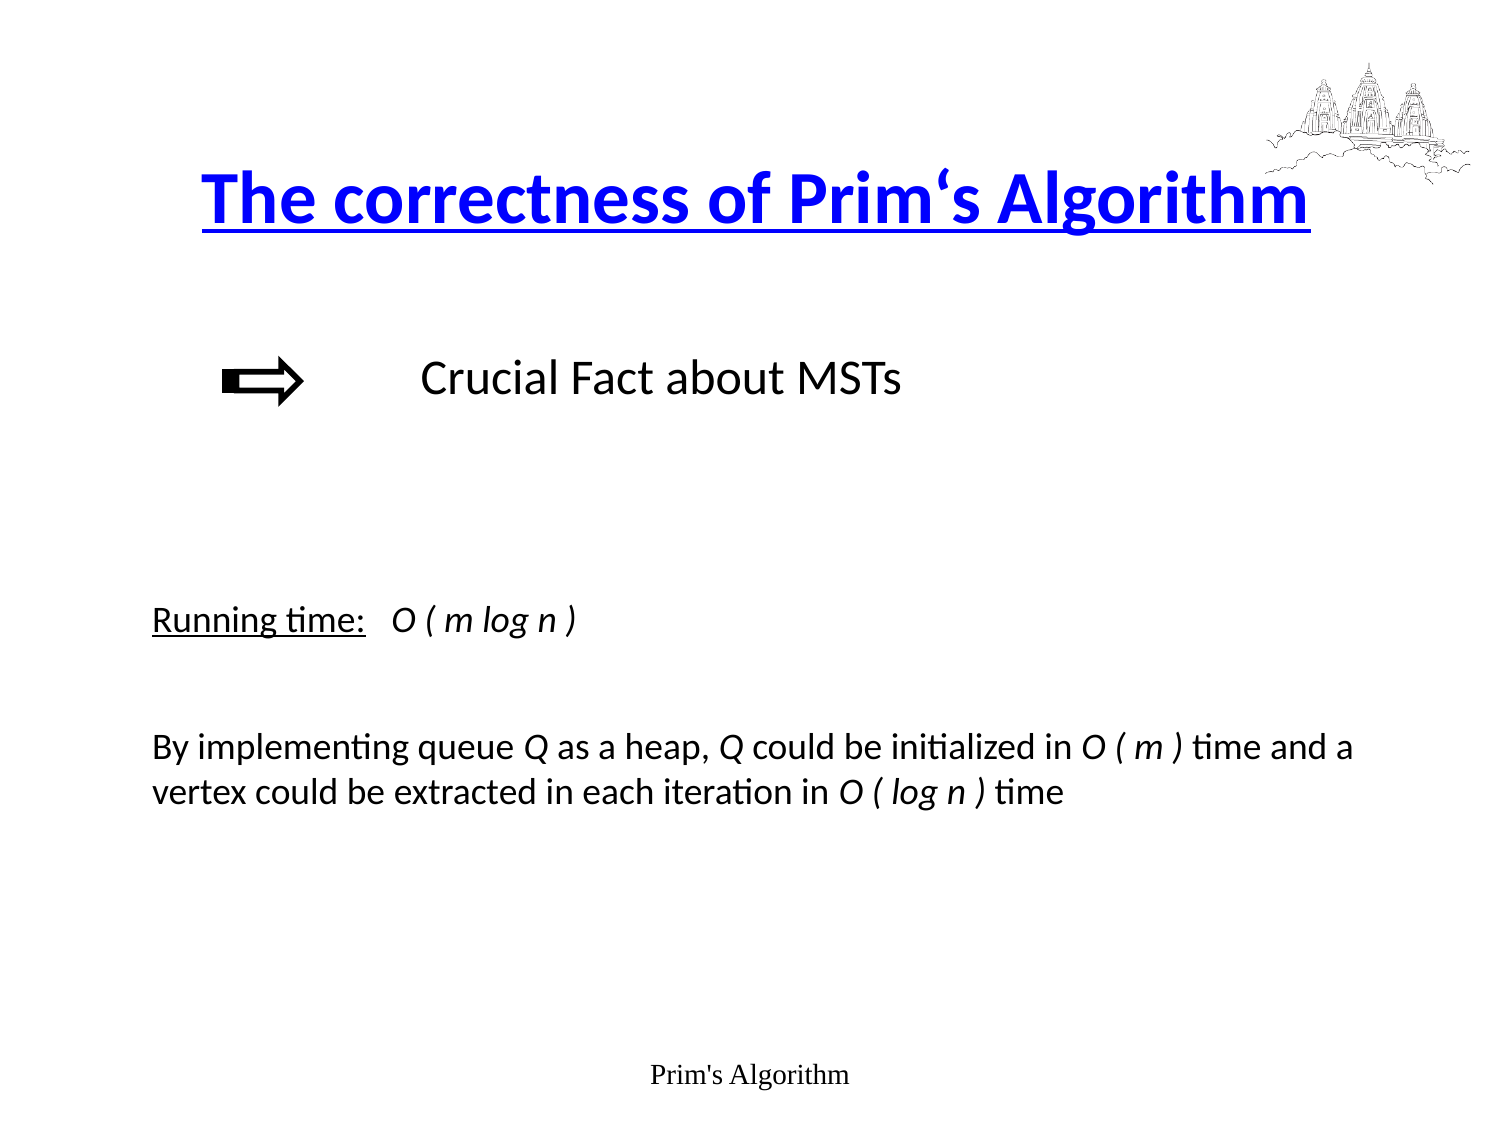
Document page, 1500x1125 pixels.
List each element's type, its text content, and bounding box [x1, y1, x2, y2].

text_box [224, 371, 228, 391]
picture [1265, 62, 1471, 185]
text_box [229, 371, 235, 391]
text_box Crucial Fact about MSTs [405, 337, 918, 413]
text_box [236, 362, 300, 400]
title The correctness of Prim‘s Algorithm [87, 99, 1425, 288]
text_box Running time: O ( m log n ) By implementing queue Q as a heap, Q could be initialized in O ( m ) time and a vertex could be extracted in each iteration in O ( log n ) time [137, 587, 1400, 820]
footer Prim's Algorithm [512, 1042, 988, 1103]
